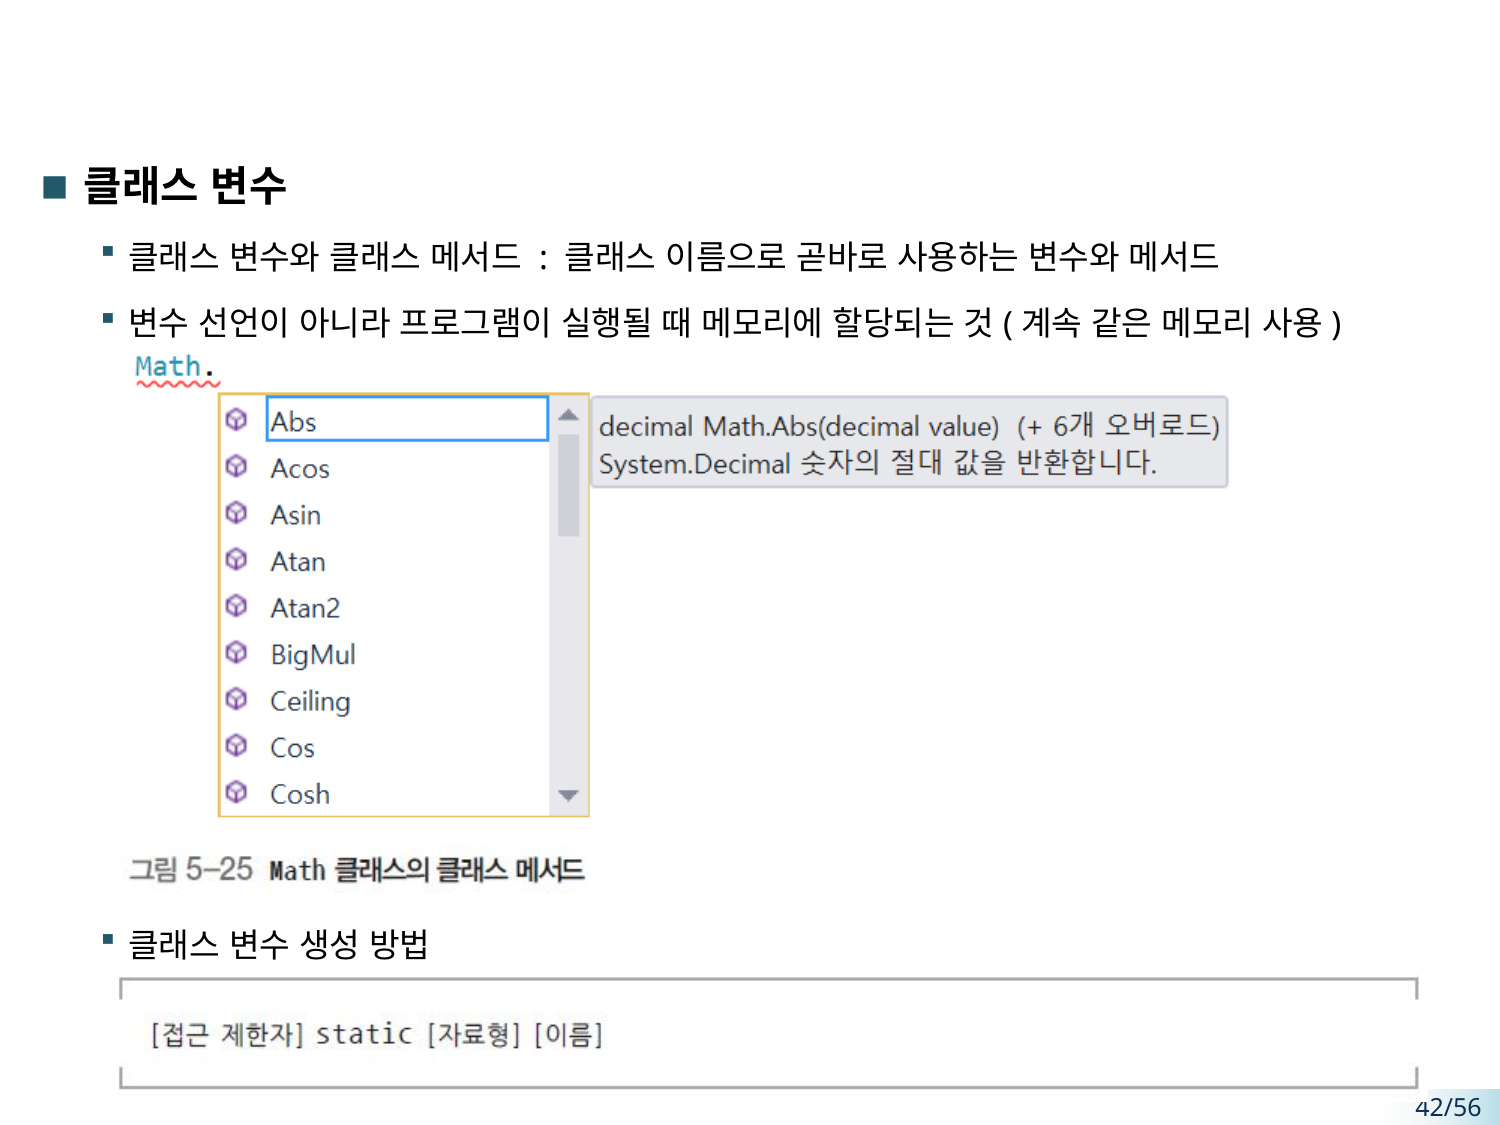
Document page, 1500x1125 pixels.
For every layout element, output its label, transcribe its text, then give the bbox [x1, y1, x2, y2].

list 클래스 변수 클래스 변수와 클래스 메서드 : 클래스 이름으로 곧바로 사용하는 변수와 메서드 변수 선언이 아니라 프로그램이 실행될 때 메모리에 할당되는 것(계속 같은 메모리 사용) 클래스 변수 생성 방법 [10, 126, 1481, 1057]
picture [107, 962, 1429, 1102]
picture [122, 843, 590, 893]
picture [122, 349, 1238, 831]
